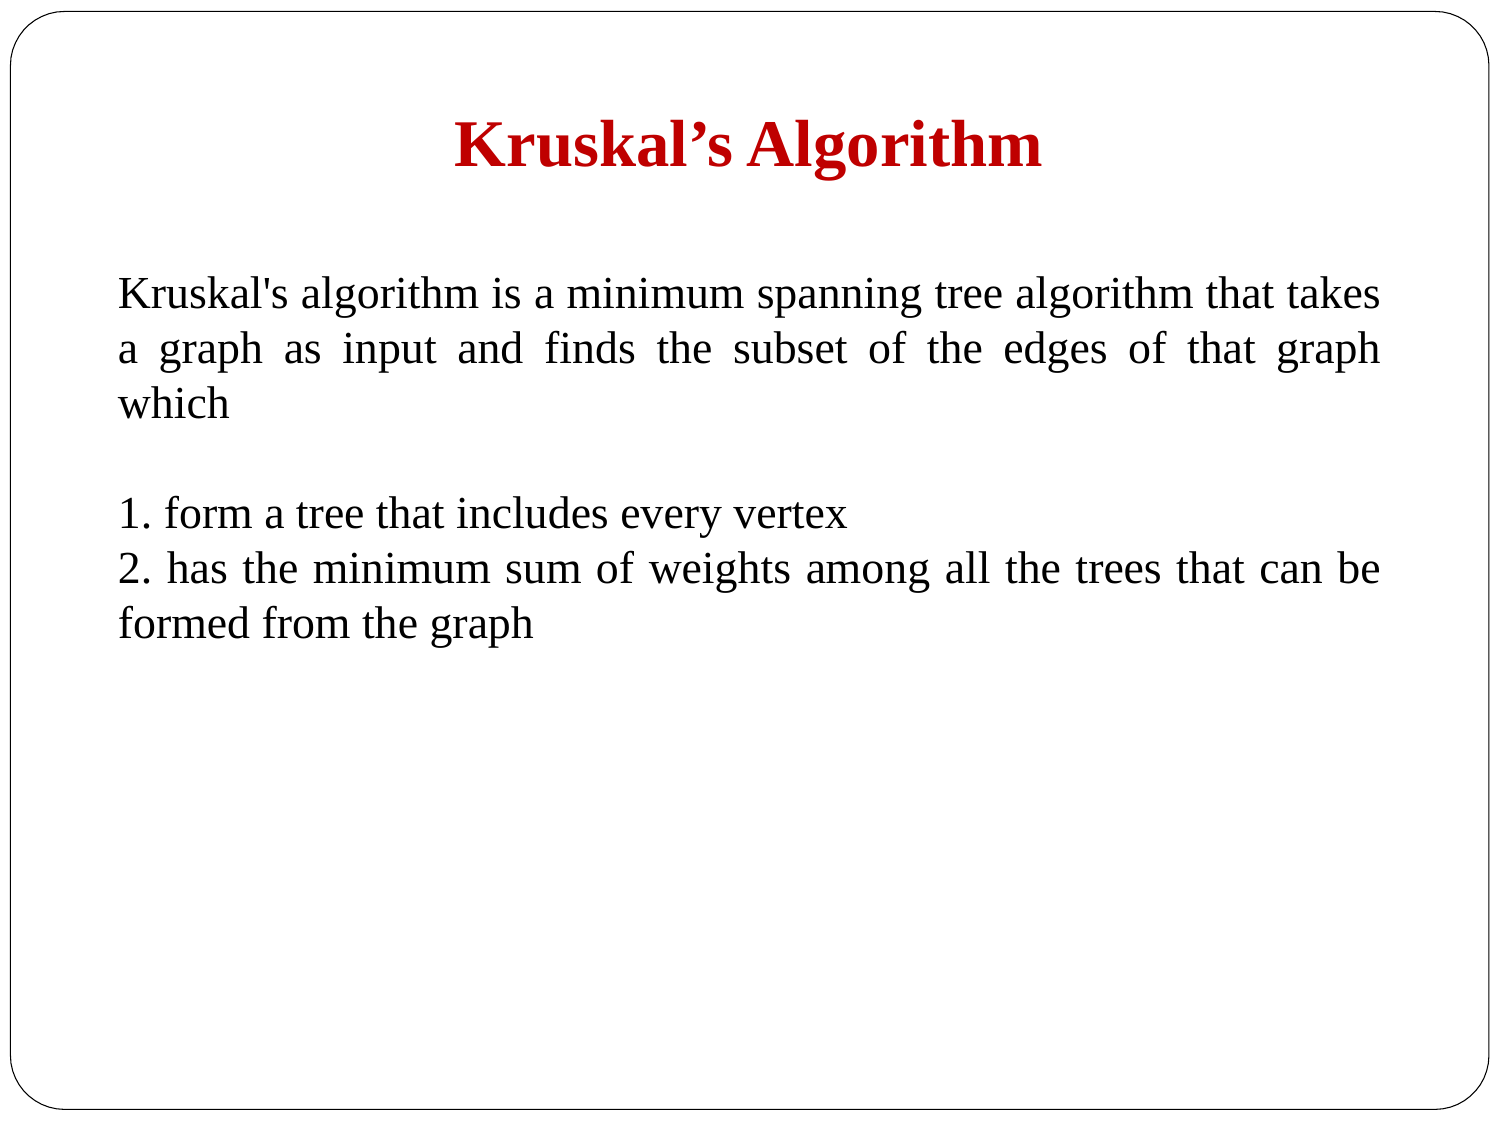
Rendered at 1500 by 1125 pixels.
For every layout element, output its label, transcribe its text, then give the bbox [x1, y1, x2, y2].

list Kruskal's algorithm is a minimum spanning tree algorithm that takes a graph as input and finds the subset of the edges of that graph which 1. form a tree that includes every vertex 2. has the minimum sum of weights among all the trees that can be formed from the graph [117, 262, 1383, 652]
title Kruskal’s Algorithm [454, 99, 1086, 181]
